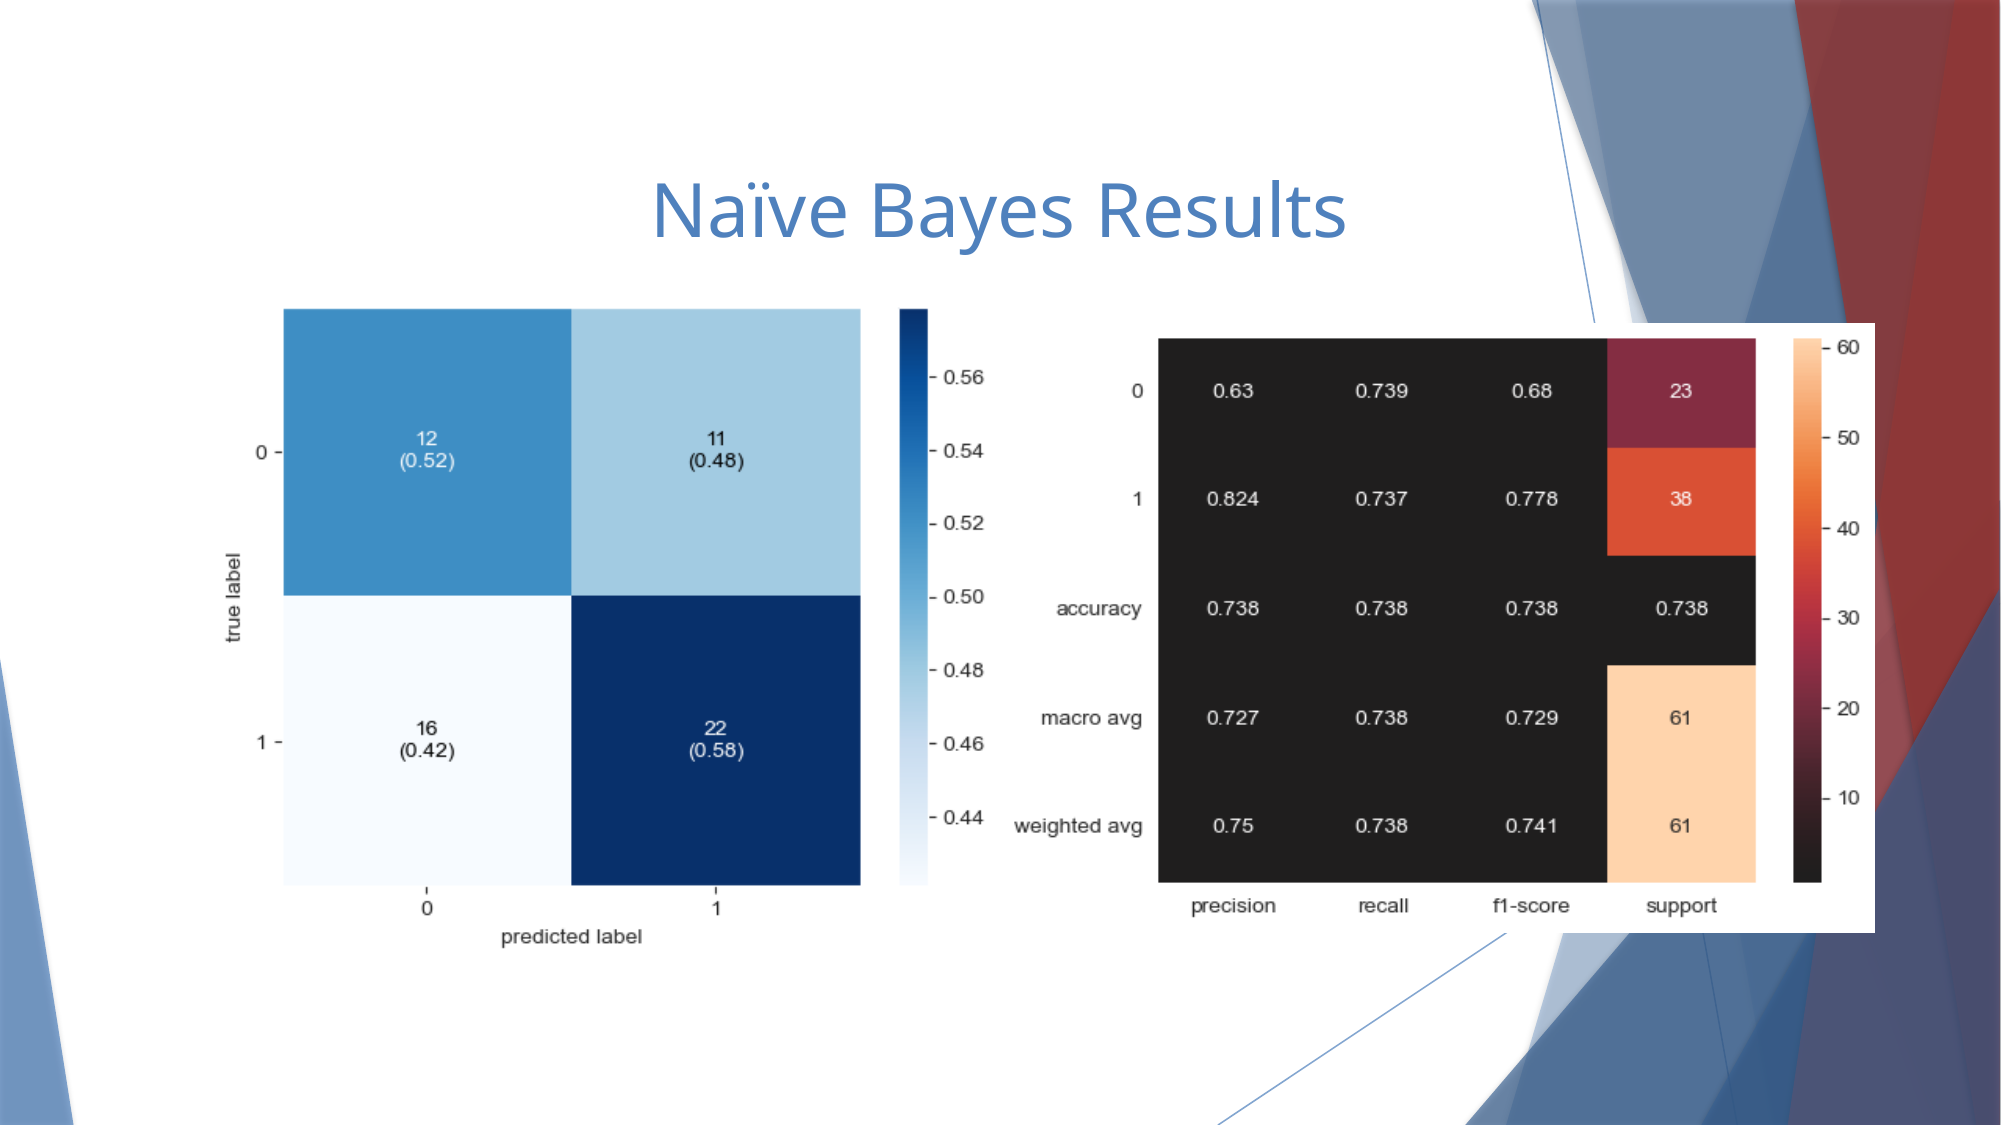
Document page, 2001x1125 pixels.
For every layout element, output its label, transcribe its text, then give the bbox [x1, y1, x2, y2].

picture [211, 292, 1876, 964]
title Naïve Bayes Results [137, 155, 1863, 272]
